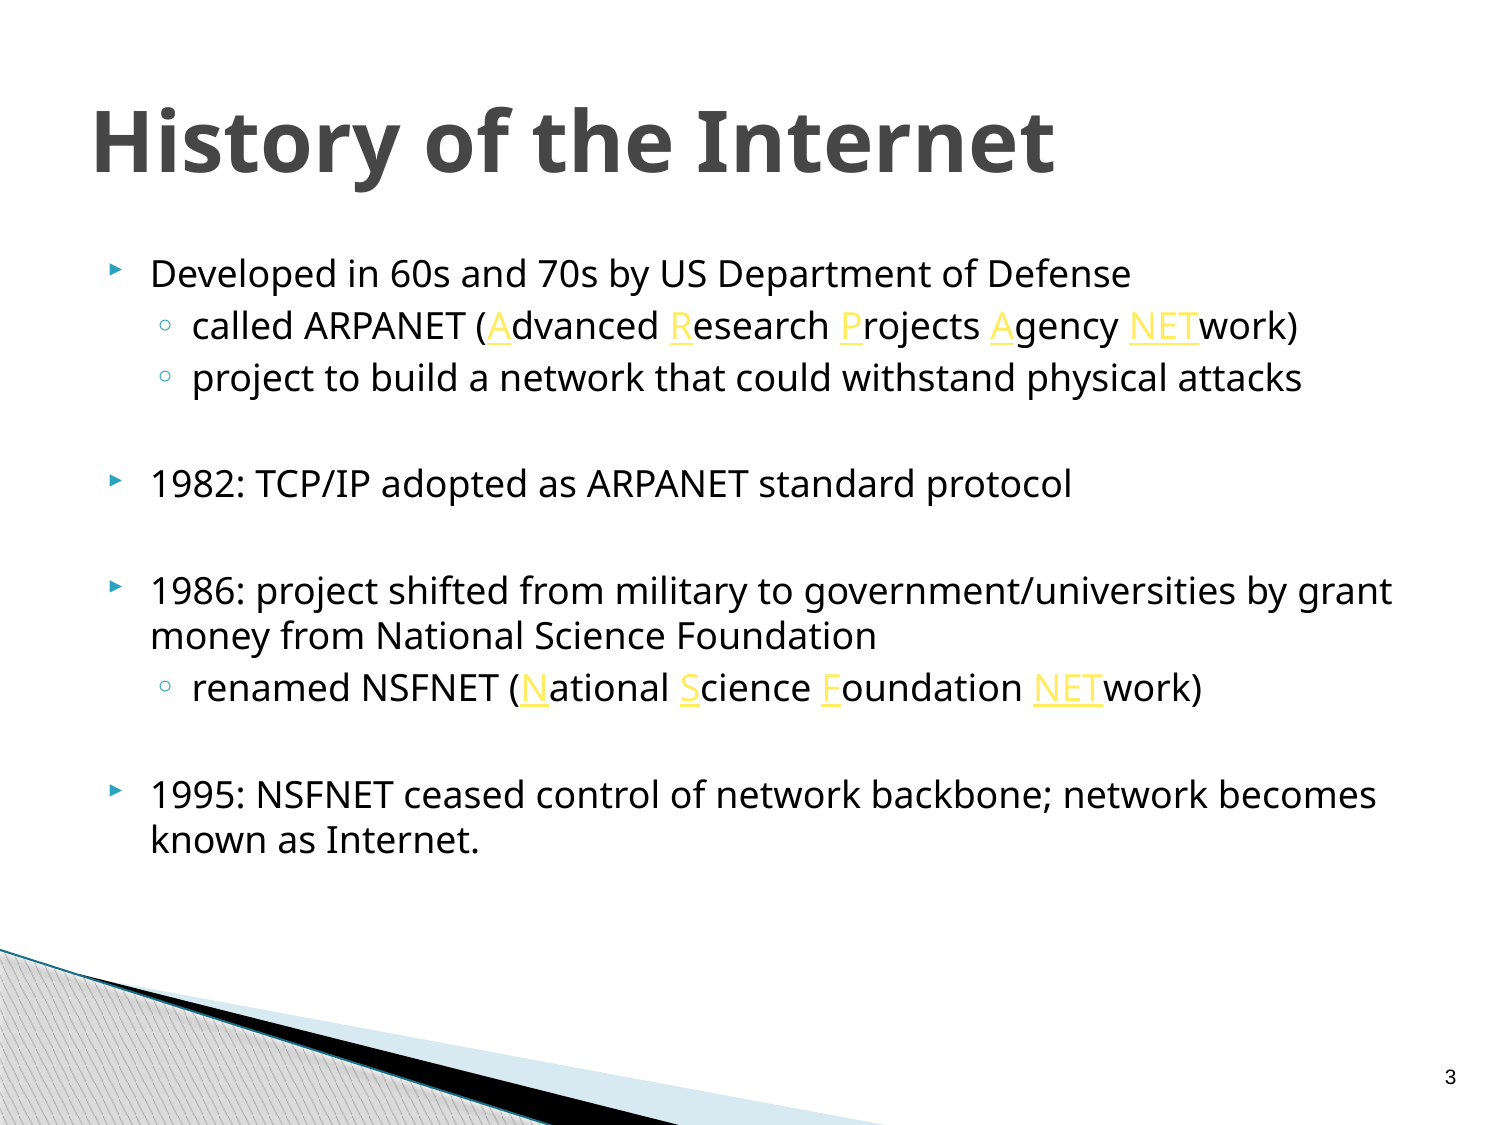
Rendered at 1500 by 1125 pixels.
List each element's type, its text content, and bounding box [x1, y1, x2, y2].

list Developed in 60s and 70s by US Department of Defense called ARPANET (Advanced Research Projects Agency NETwork) project to build a network that could withstand physical attacks 1982: TCP/IP adopted as ARPANET standard protocol 1986: project shifted from military to government/universities by grant money from National Science Foundation renamed NSFNET (National Science Foundation NETwork) 1995: NSFNET ceased control of network backbone; network becomes known as Internet. [75, 243, 1425, 986]
slide_number 3 [1418, 1037, 1479, 1098]
title History of the Internet [75, 45, 1425, 233]
